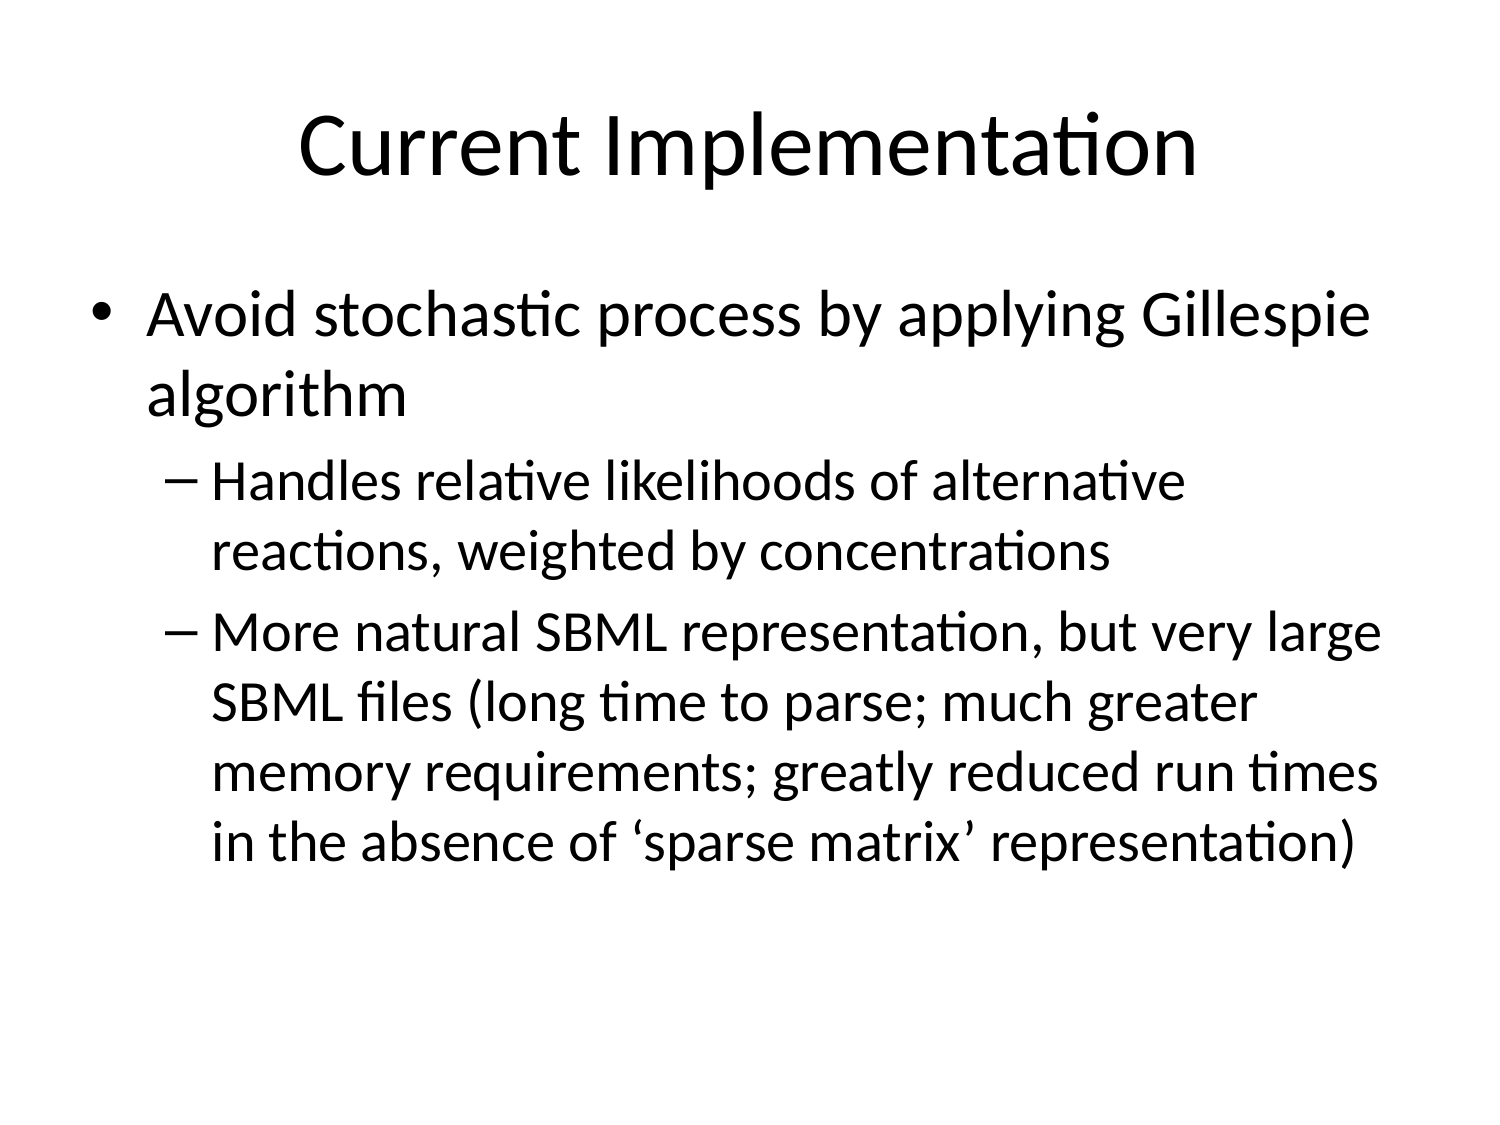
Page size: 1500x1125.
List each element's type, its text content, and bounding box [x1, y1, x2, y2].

list Avoid stochastic process by applying Gillespie algorithm Handles relative likelihoods of alternative reactions, weighted by concentrations More natural SBML representation, but very large SBML files (long time to parse; much greater memory requirements; greatly reduced run times in the absence of ‘sparse matrix’ representation) [75, 262, 1425, 1005]
title Current Implementation [75, 45, 1425, 233]
